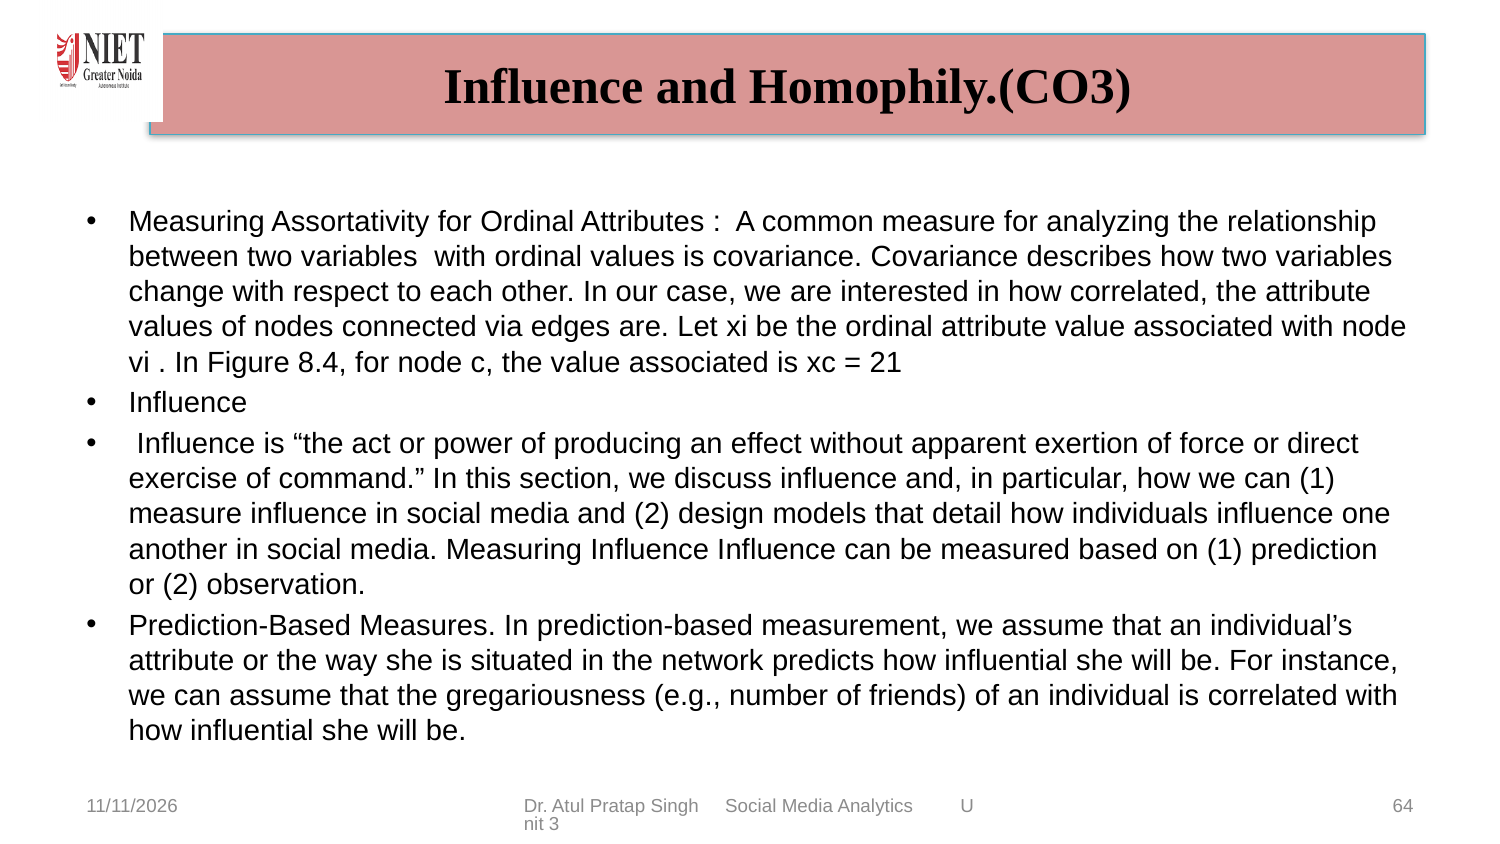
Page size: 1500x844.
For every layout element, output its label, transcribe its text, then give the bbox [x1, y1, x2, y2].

title Influence and Homophily.(CO3) [149, 33, 1426, 135]
footer Dr. Atul Pratap Singh Social Media Analytics Unit 3 [512, 782, 988, 827]
slide_number 64 [1074, 782, 1425, 827]
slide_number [75, 782, 425, 827]
picture [37, 0, 163, 123]
list Measuring Assortativity for Ordinal Attributes : A common measure for analyzing the relationship between two variables with ordinal values is covariance. Covariance describes how two variables change with respect to each other. In our case, we are interested in how correlated, the attribute values of nodes connected via edges are. Let xi be the ordinal attribute value associated with node vi . In Figure 8.4, for node c, the value associated is xc = 21 Influence Influence is “the act or power of producing an effect without apparent exertion of force or direct exercise of command.” In this section, we discuss influence and, in particular, how we can (1) measure influence in social media and (2) design models that detail how individuals influence one another in social media. Measuring Influence Influence can be measured based on (1) prediction or (2) observation. Prediction-Based Measures. In prediction-based measurement, we assume that an individual’s attribute or the way she is situated in the network predicts how influential she will be. For instance, we can assume that the gregariousness (e.g., number of friends) of an individual is correlated with how influential she will be. [75, 196, 1425, 754]
